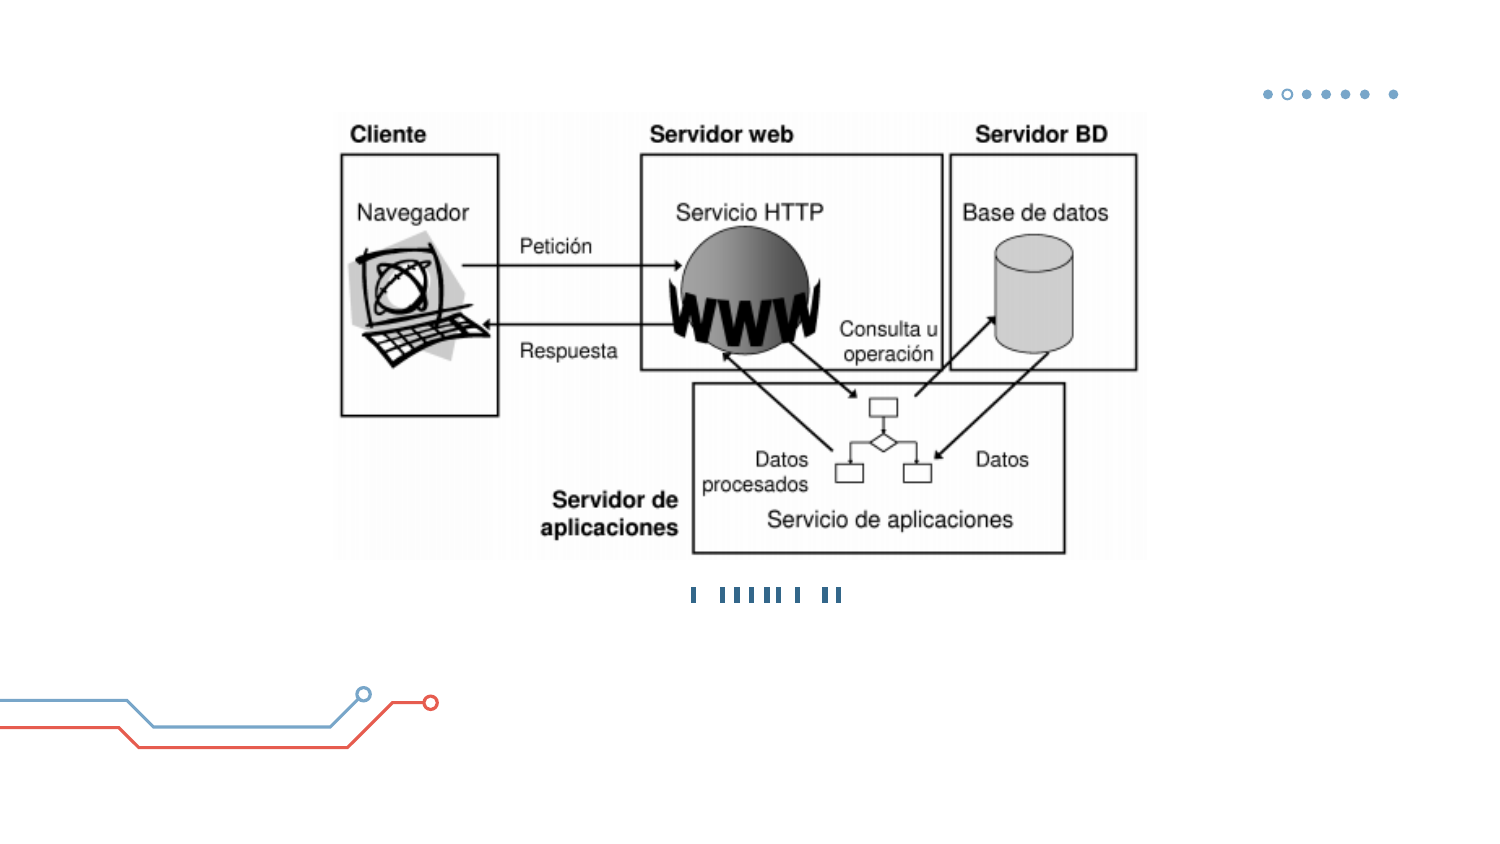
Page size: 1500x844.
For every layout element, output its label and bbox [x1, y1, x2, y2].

text_box [690, 586, 842, 604]
picture [332, 112, 1147, 560]
